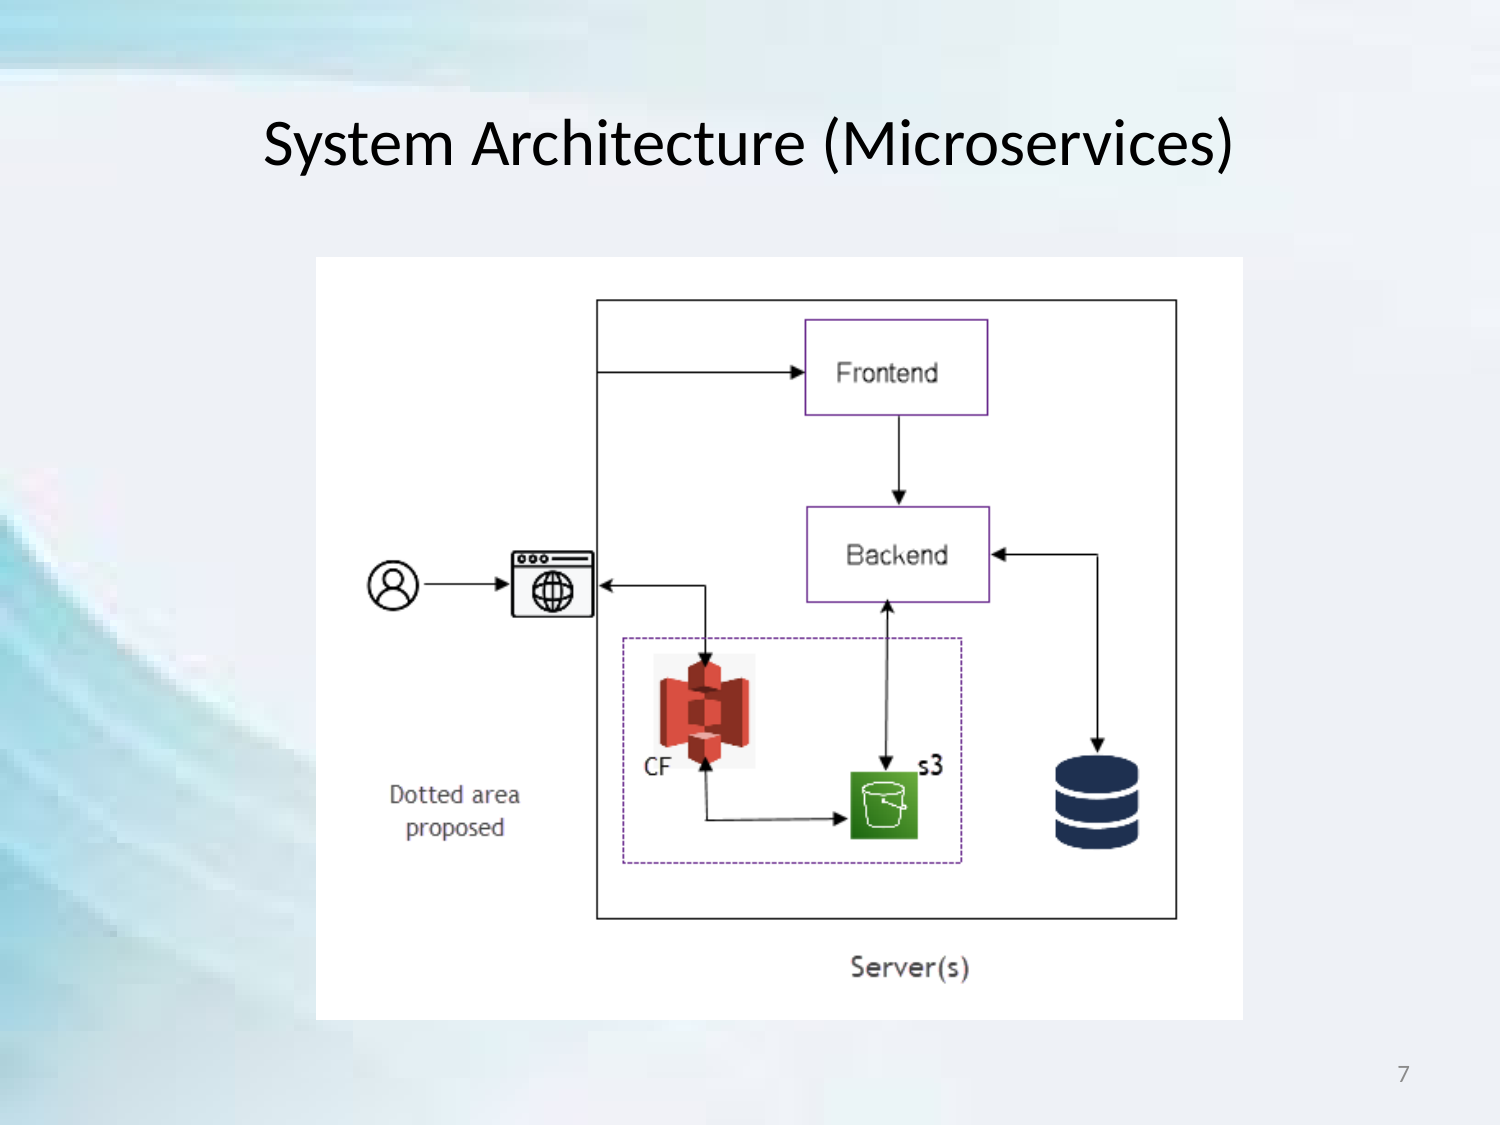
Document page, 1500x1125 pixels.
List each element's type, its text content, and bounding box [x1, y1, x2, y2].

slide_number 7 [1074, 1042, 1425, 1103]
picture [0, 0, 1500, 1125]
title System Architecture (Microservices) [75, 45, 1425, 233]
